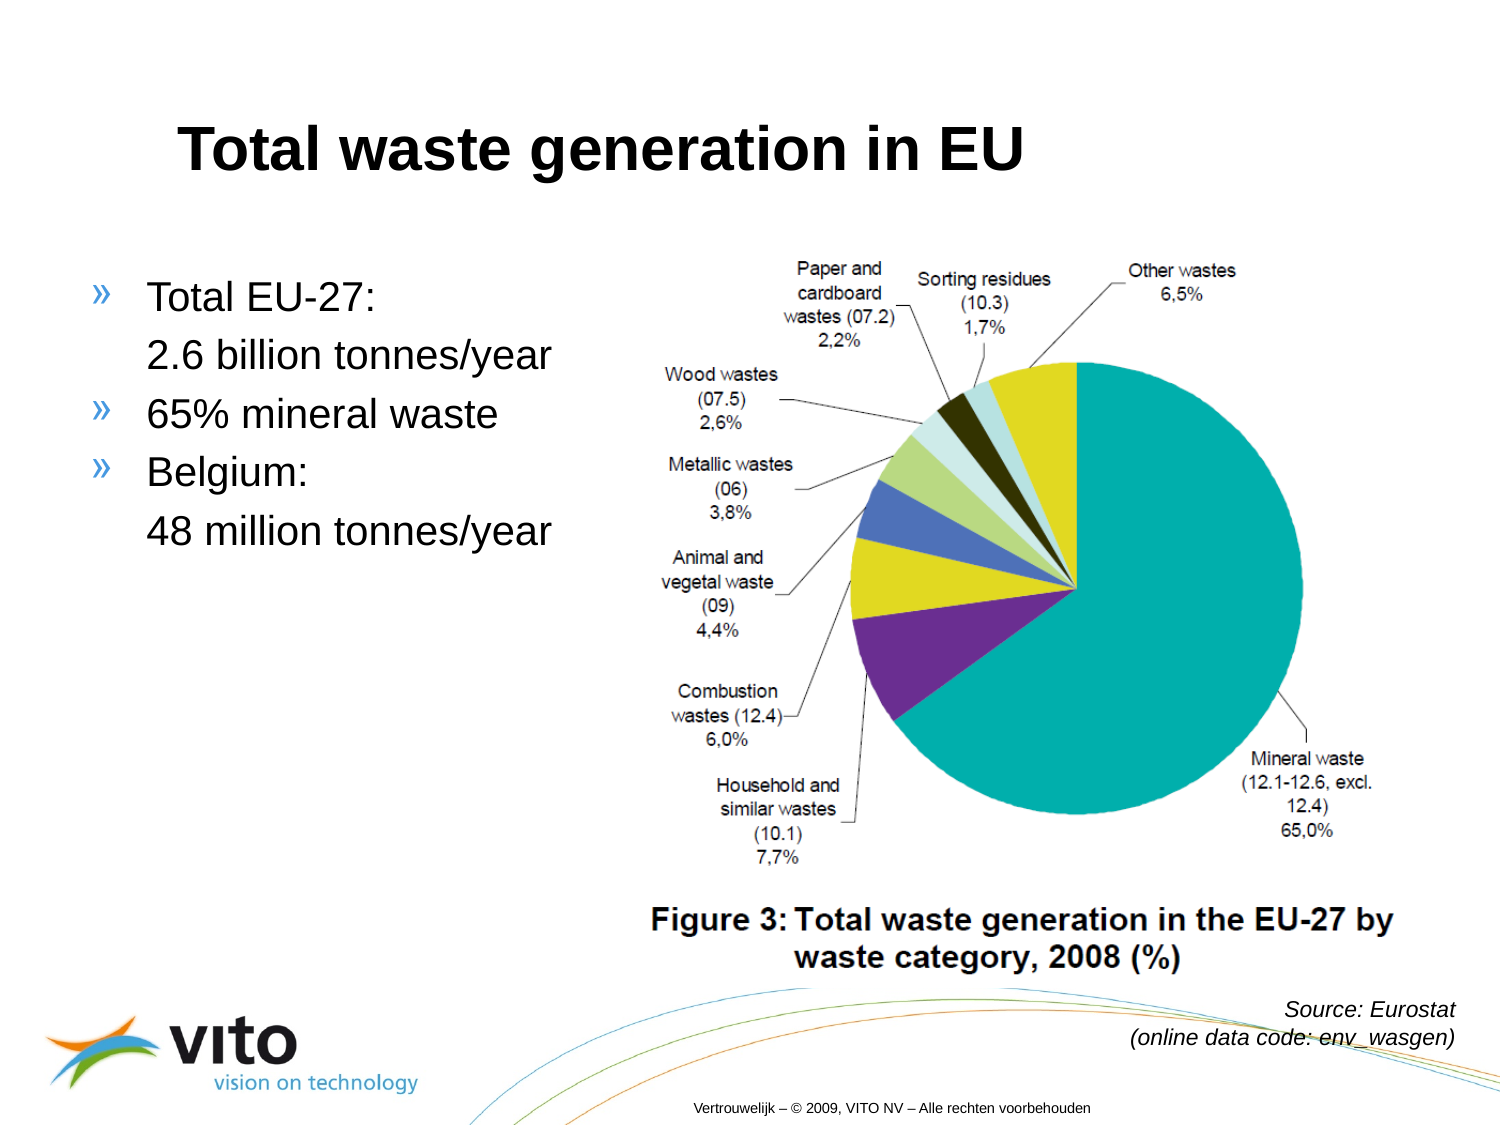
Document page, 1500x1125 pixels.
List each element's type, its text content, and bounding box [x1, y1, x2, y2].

text_box Source: Eurostat (online data code: env_wasgen) [927, 987, 1471, 1058]
title Total waste generation in EU [162, 99, 1388, 201]
picture [0, 0, 1500, 1125]
list Total EU-27: 2.6 billion tonnes/year 65% mineral waste Belgium: 48 million tonnes/year [74, 262, 644, 1006]
